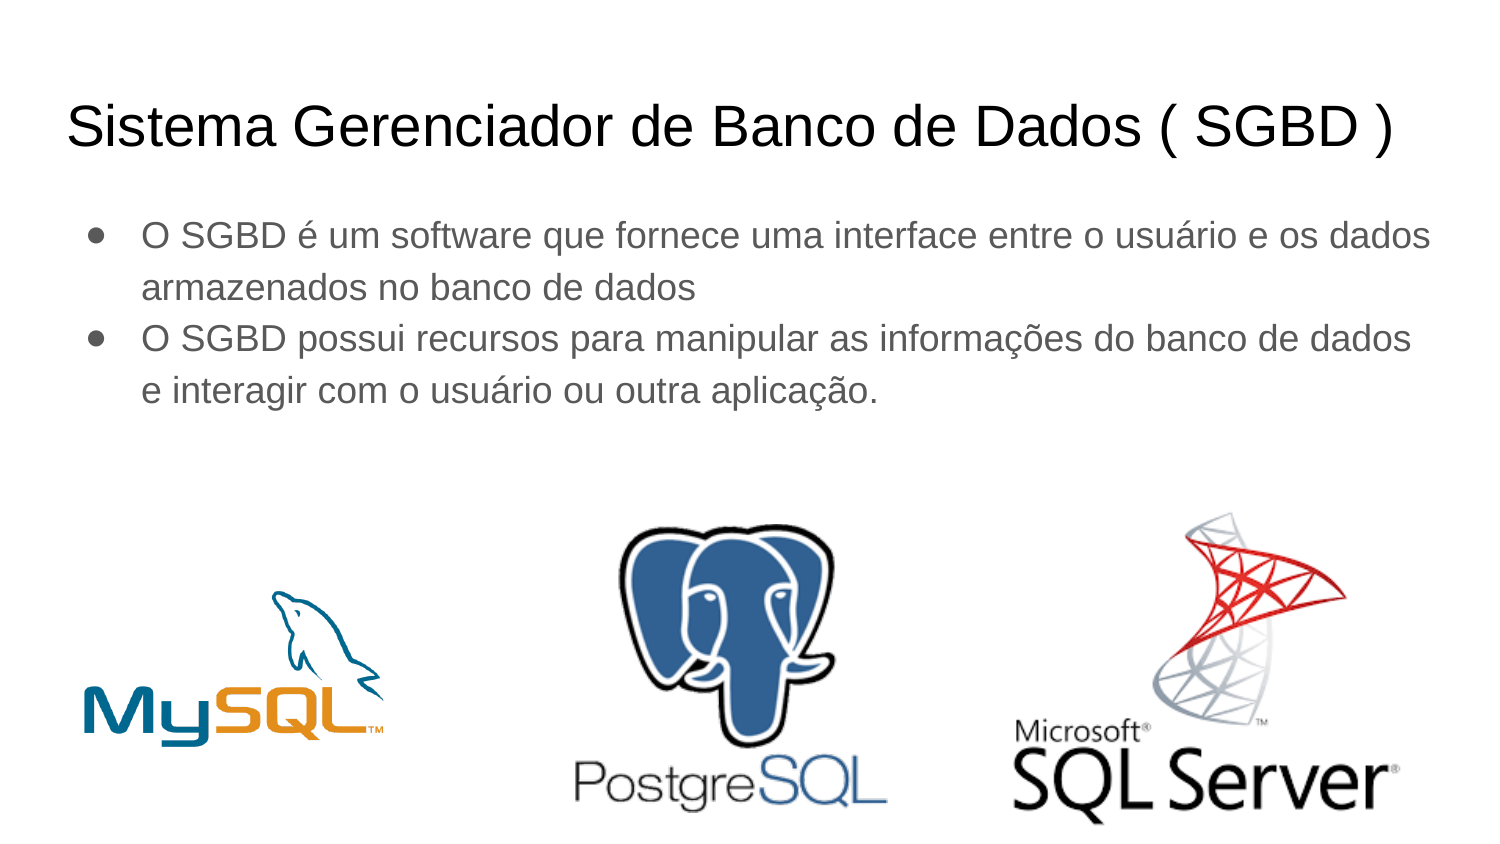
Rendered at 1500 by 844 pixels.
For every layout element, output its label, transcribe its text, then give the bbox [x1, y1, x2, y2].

title Sistema Gerenciador de Banco de Dados ( SGBD ) [51, 72, 1449, 167]
picture [1012, 510, 1402, 827]
picture [80, 587, 390, 750]
picture [575, 524, 889, 813]
list O SGBD é um software que fornece uma interface entre o usuário e os dados armazenados no banco de dados O SGBD possui recursos para manipular as informações do banco de dados e interagir com o usuário ou outra aplicação. [51, 189, 1449, 750]
